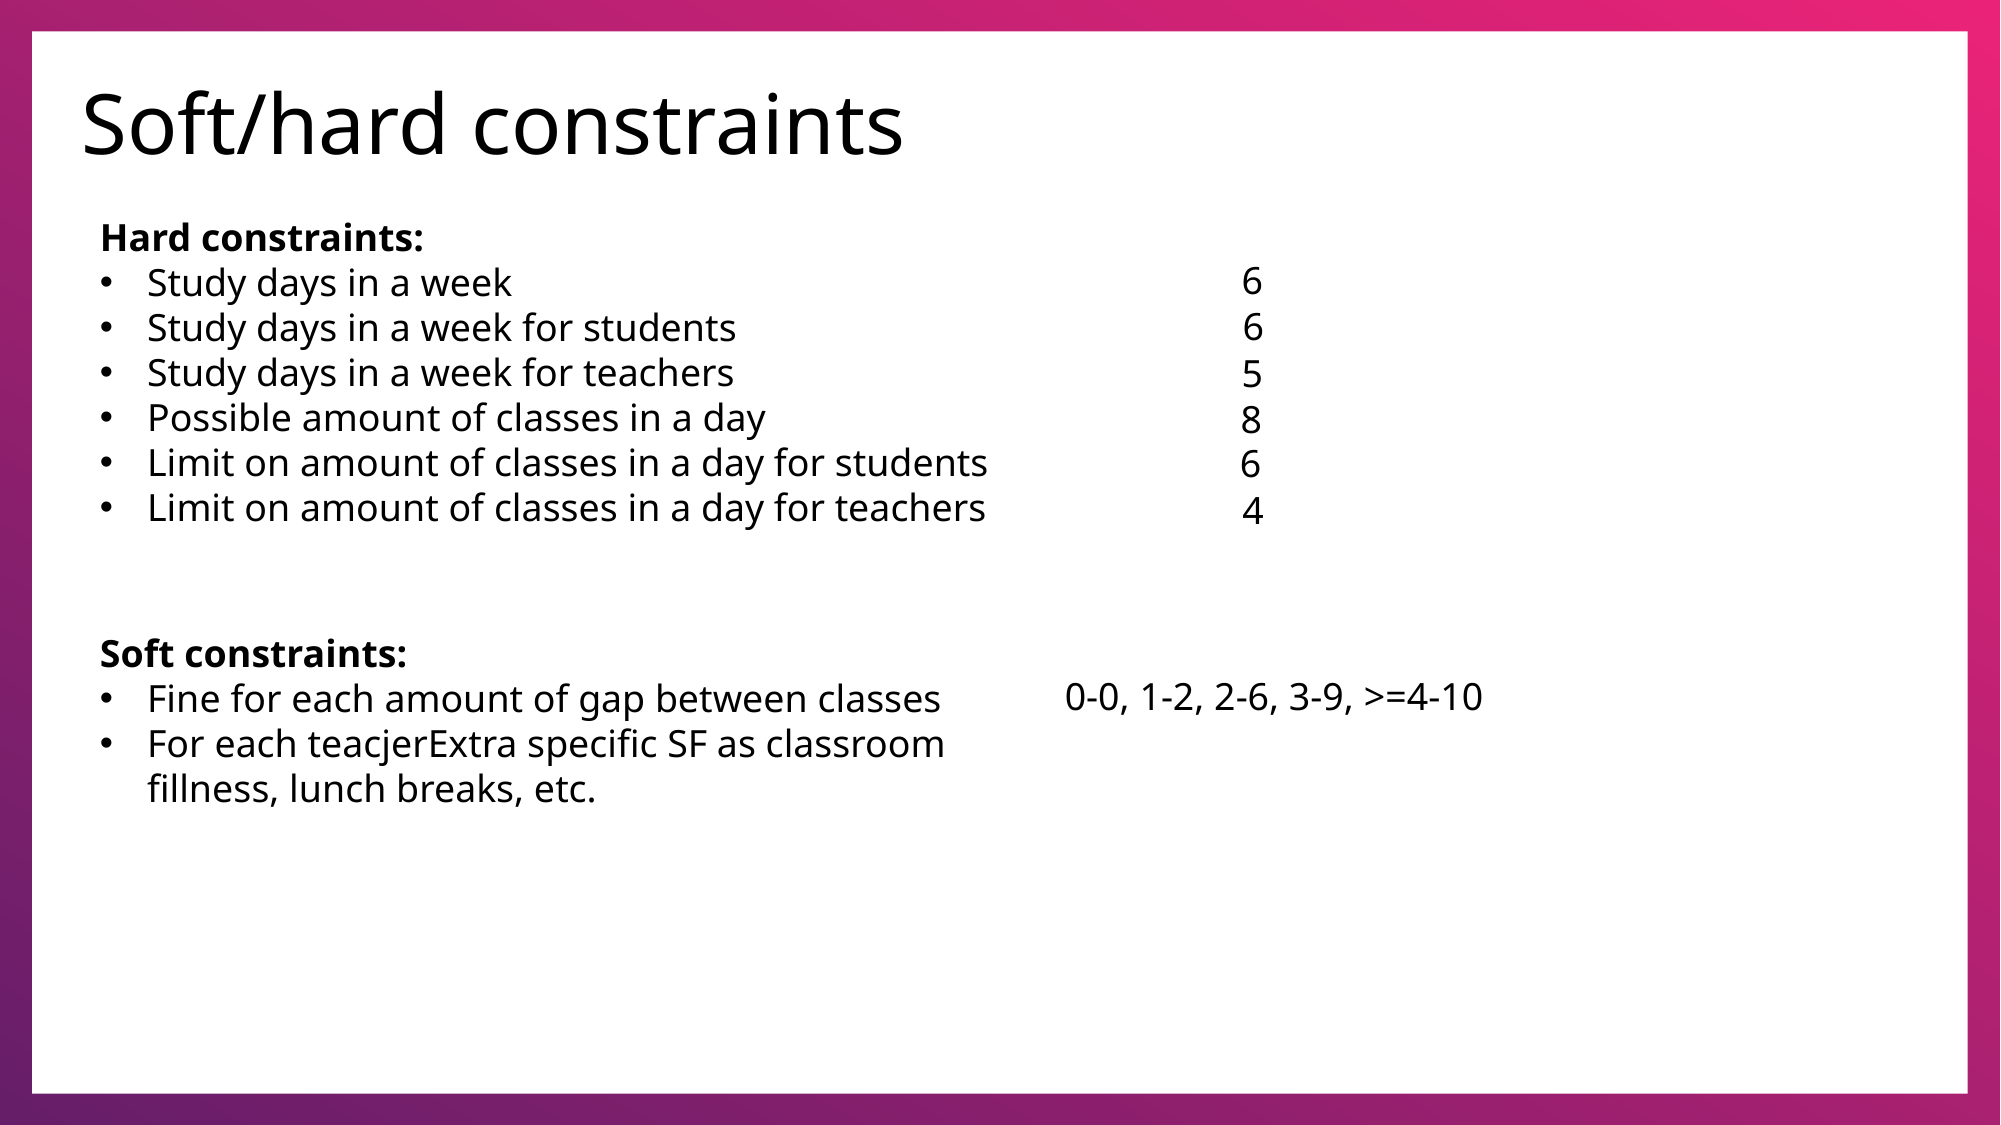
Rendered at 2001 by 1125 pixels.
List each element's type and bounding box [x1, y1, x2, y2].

text_box [0, 0, 2000, 1125]
